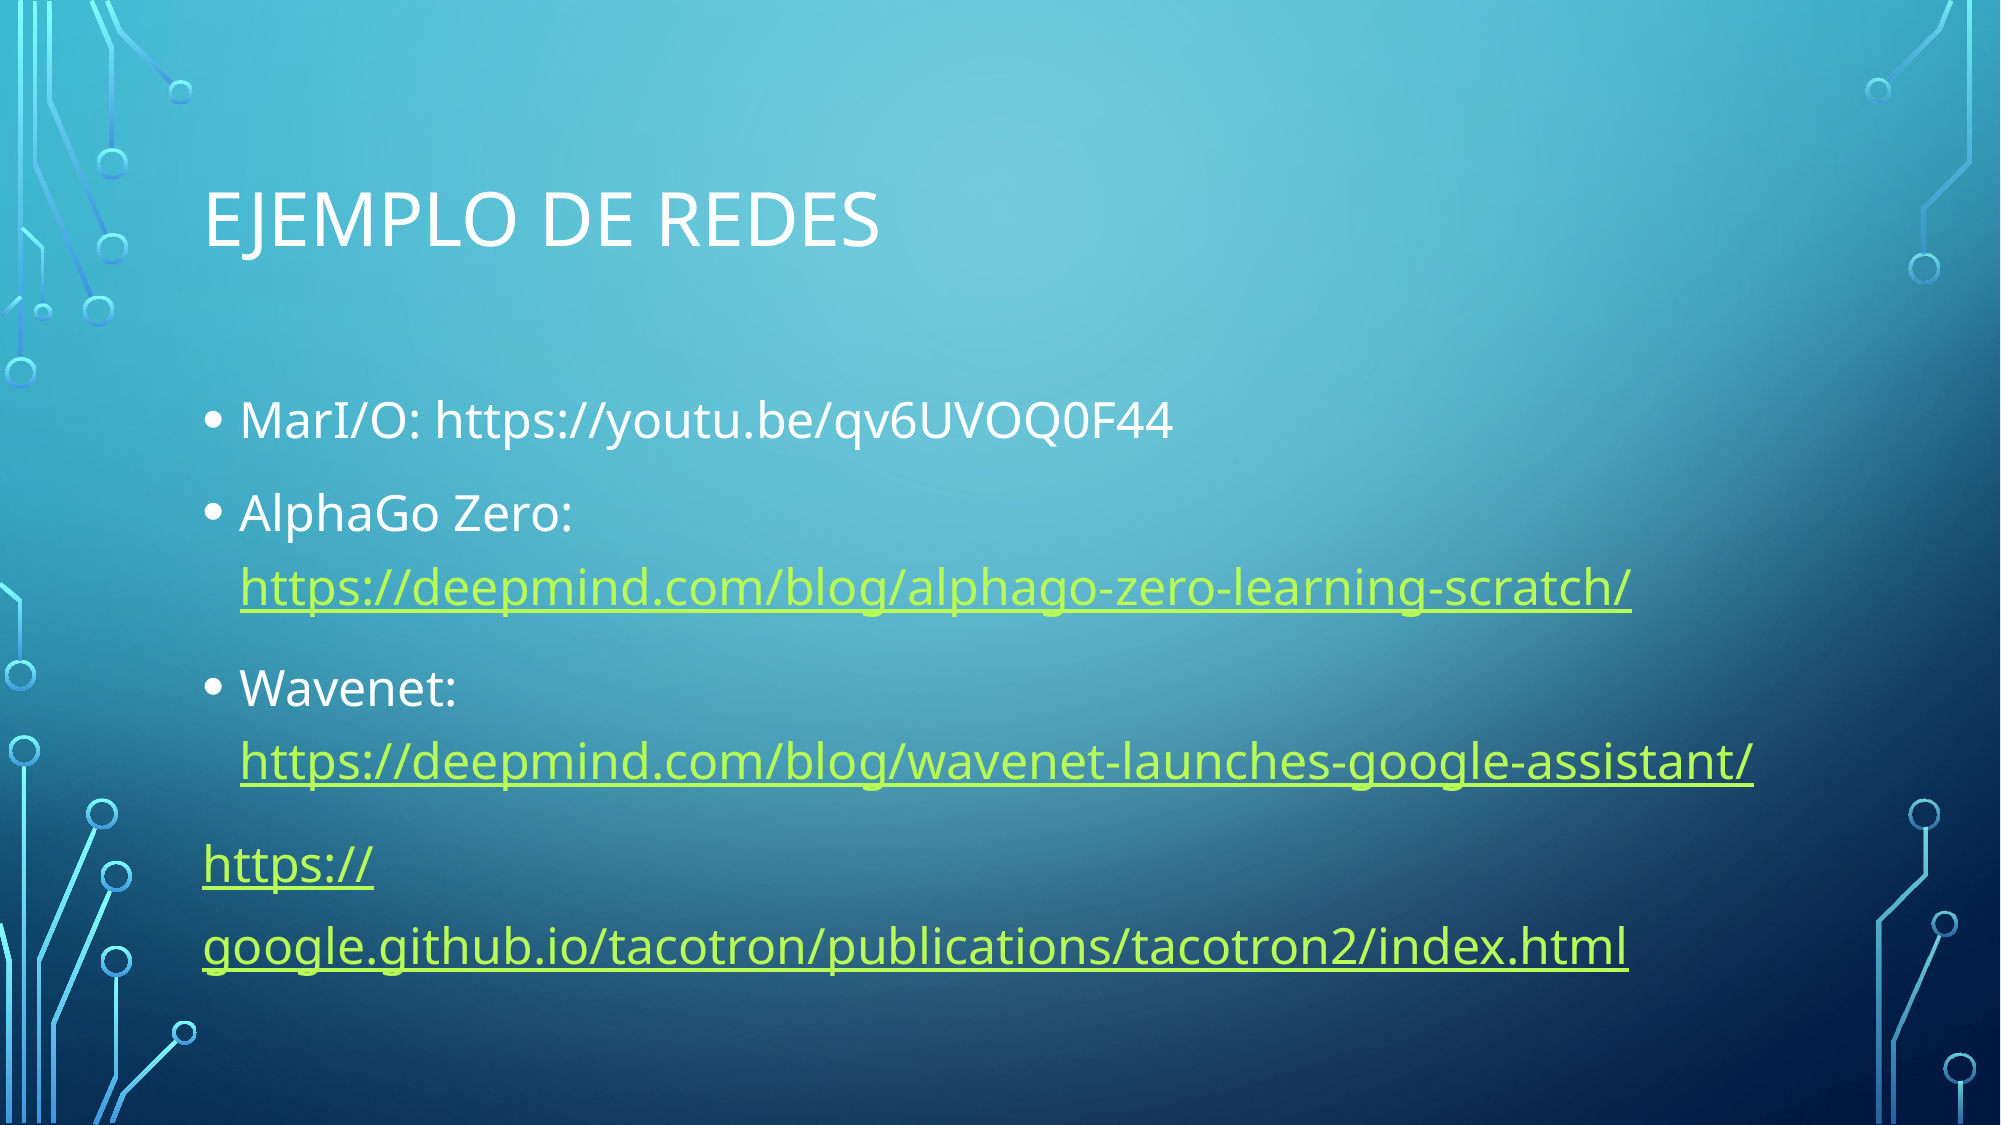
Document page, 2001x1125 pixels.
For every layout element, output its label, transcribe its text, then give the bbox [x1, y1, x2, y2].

title Ejemplo de Redes [187, 101, 1813, 344]
list MarI/O: https://youtu.be/qv6UVOQ0F44 AlphaGo Zero: https://deepmind.com/blog/alphago-zero-learning-scratch/ Wavenet: https://deepmind.com/blog/wavenet-launches-google-assistant/ https://google.github.io/tacotron/publications/tacotron2/index.html [187, 369, 1813, 950]
